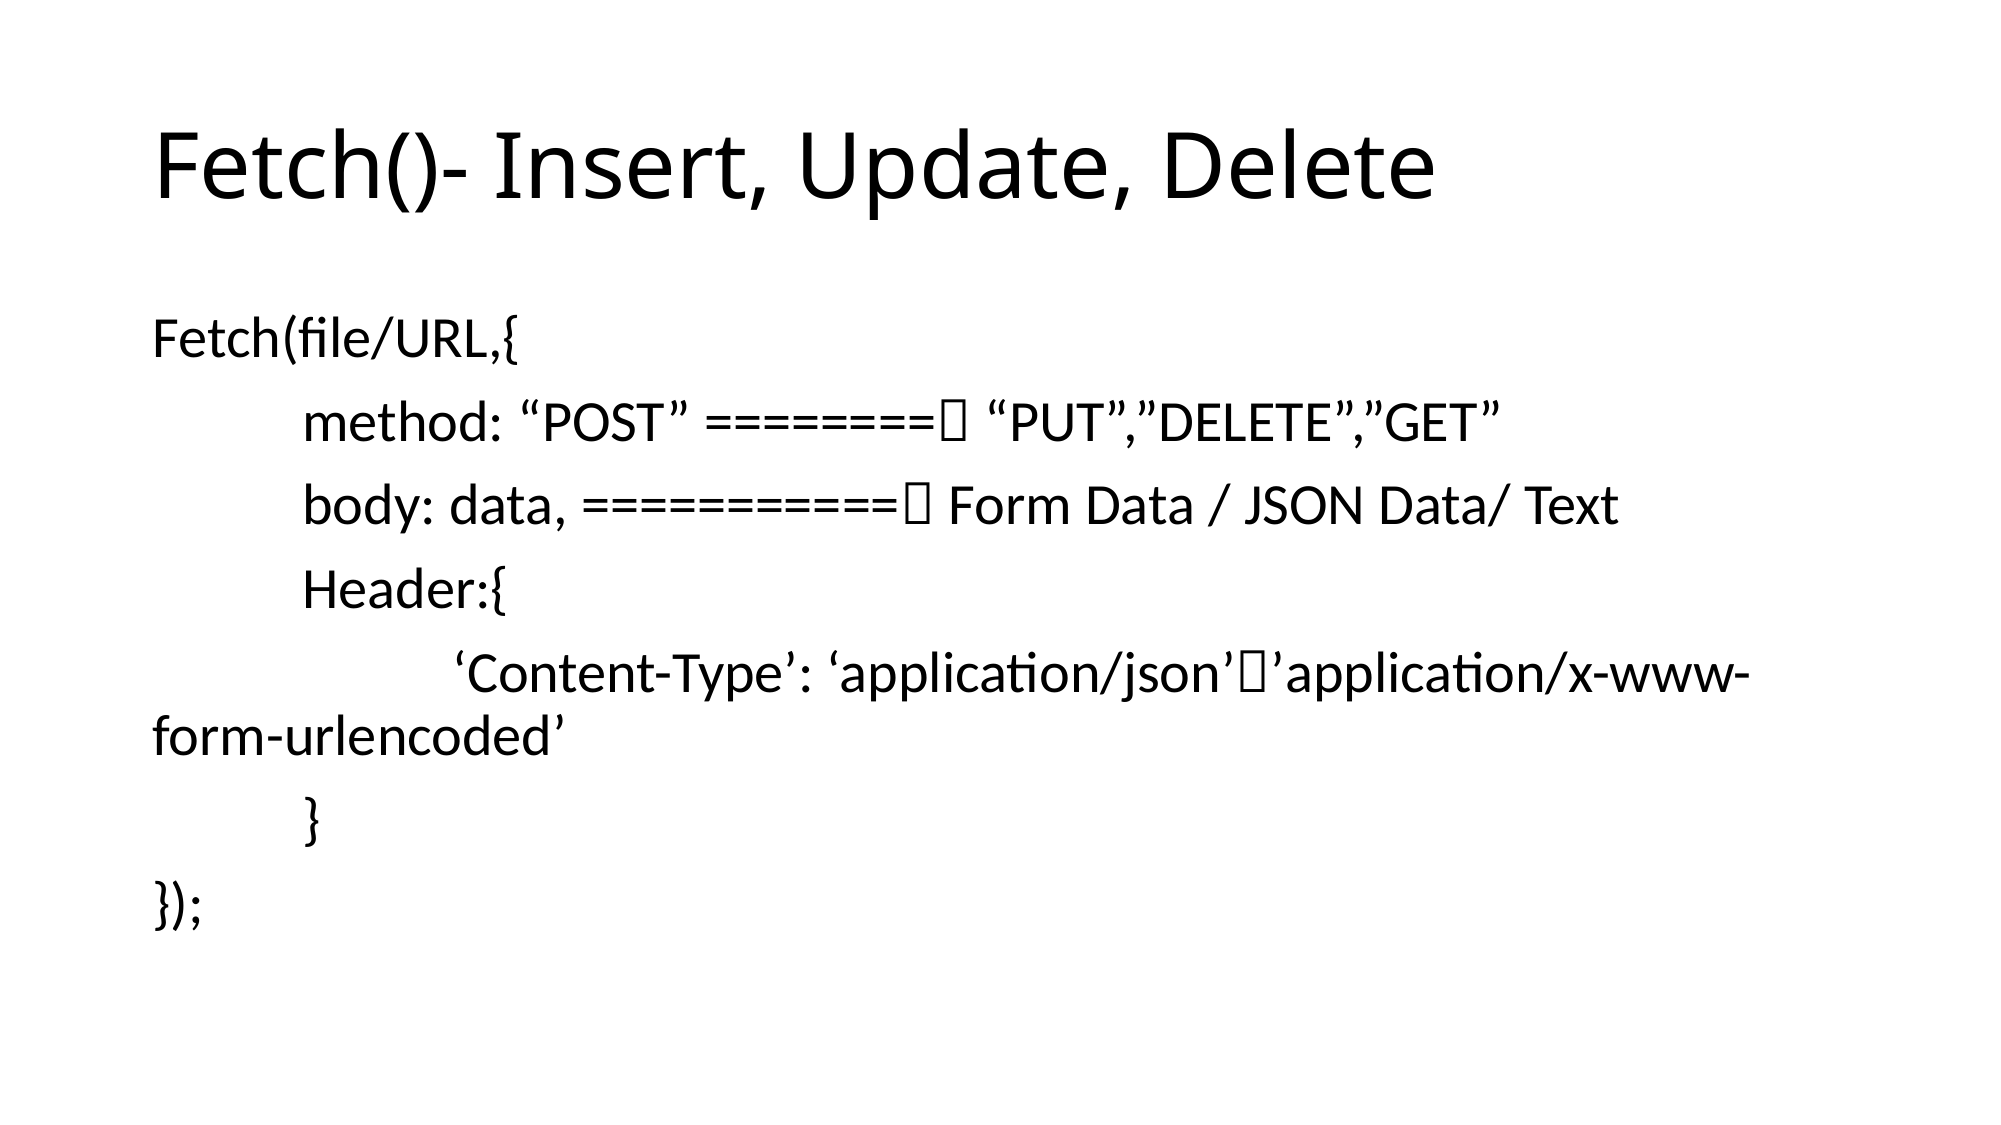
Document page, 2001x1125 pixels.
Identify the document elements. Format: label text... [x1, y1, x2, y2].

title Fetch()- Insert, Update, Delete [137, 59, 1863, 278]
list Fetch(file/URL,{ method: “POST” ======== “PUT”,”DELETE”,”GET” body: data, =========== Form Data / JSON Data/ Text Header:{ ‘Content-Type’: ‘application/json’’application/x-www-form-urlencoded’ } }); [137, 299, 1863, 1014]
